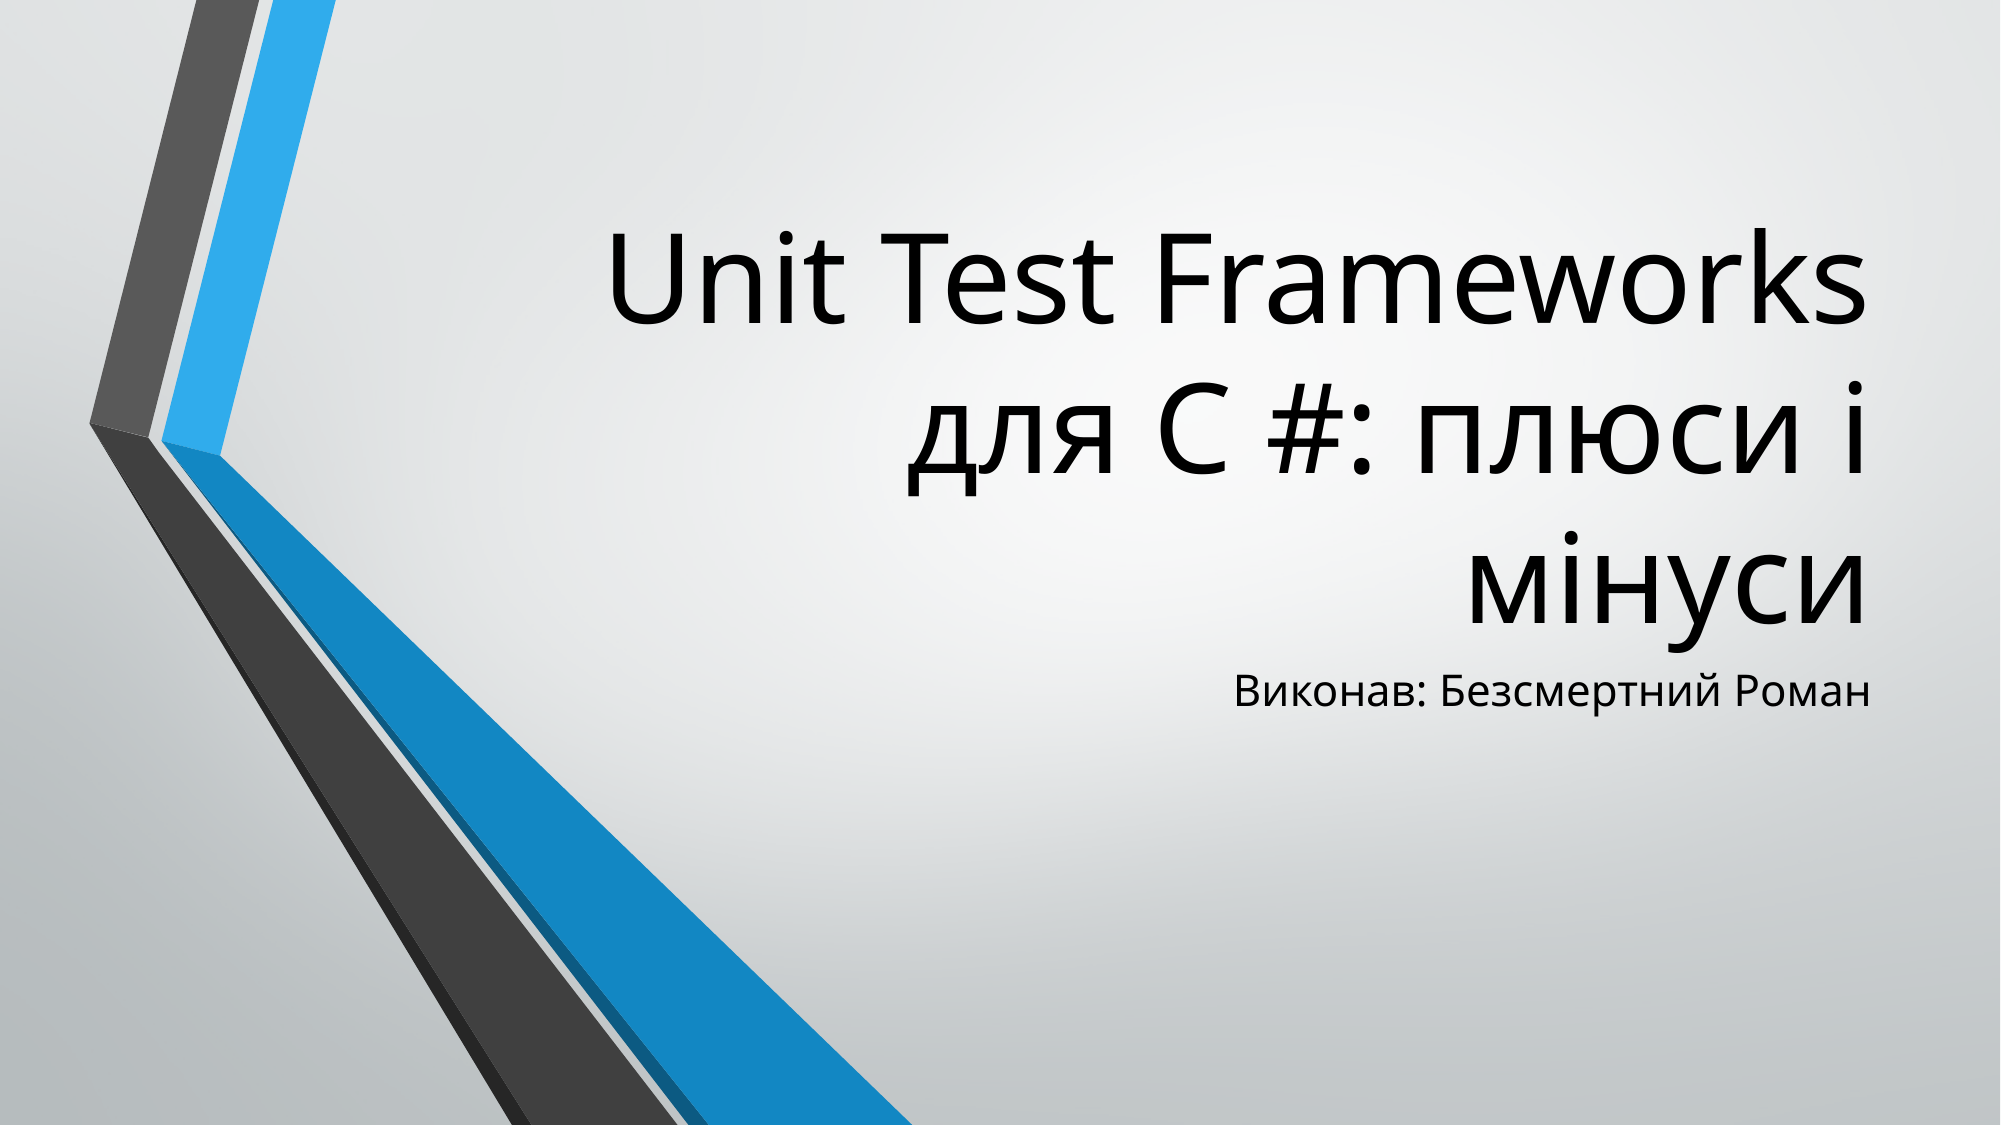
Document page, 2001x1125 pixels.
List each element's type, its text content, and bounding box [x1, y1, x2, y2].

subtitle Виконав: Безсмертний Роман [740, 655, 1887, 884]
title Unit Test Frameworks для C #: плюси і мінуси [480, 226, 1887, 656]
